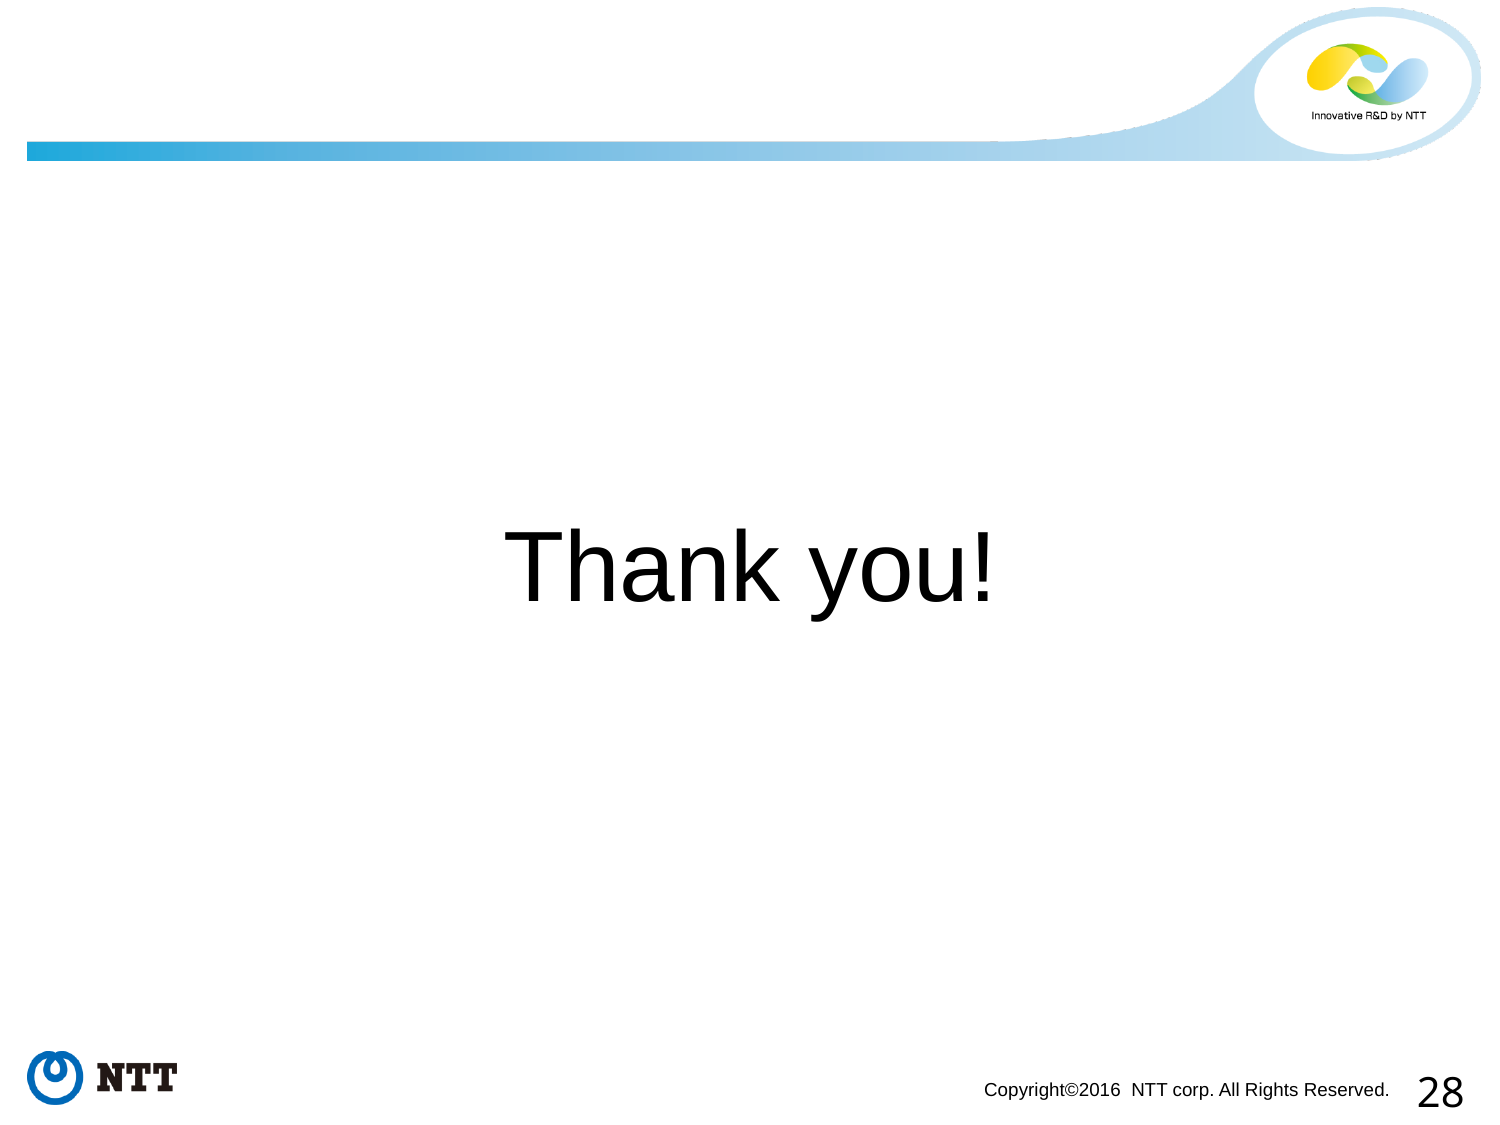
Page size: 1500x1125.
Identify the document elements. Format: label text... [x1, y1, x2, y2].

text_box Thank you! [488, 494, 1012, 629]
picture [27, 7, 1481, 161]
picture [27, 1051, 177, 1105]
